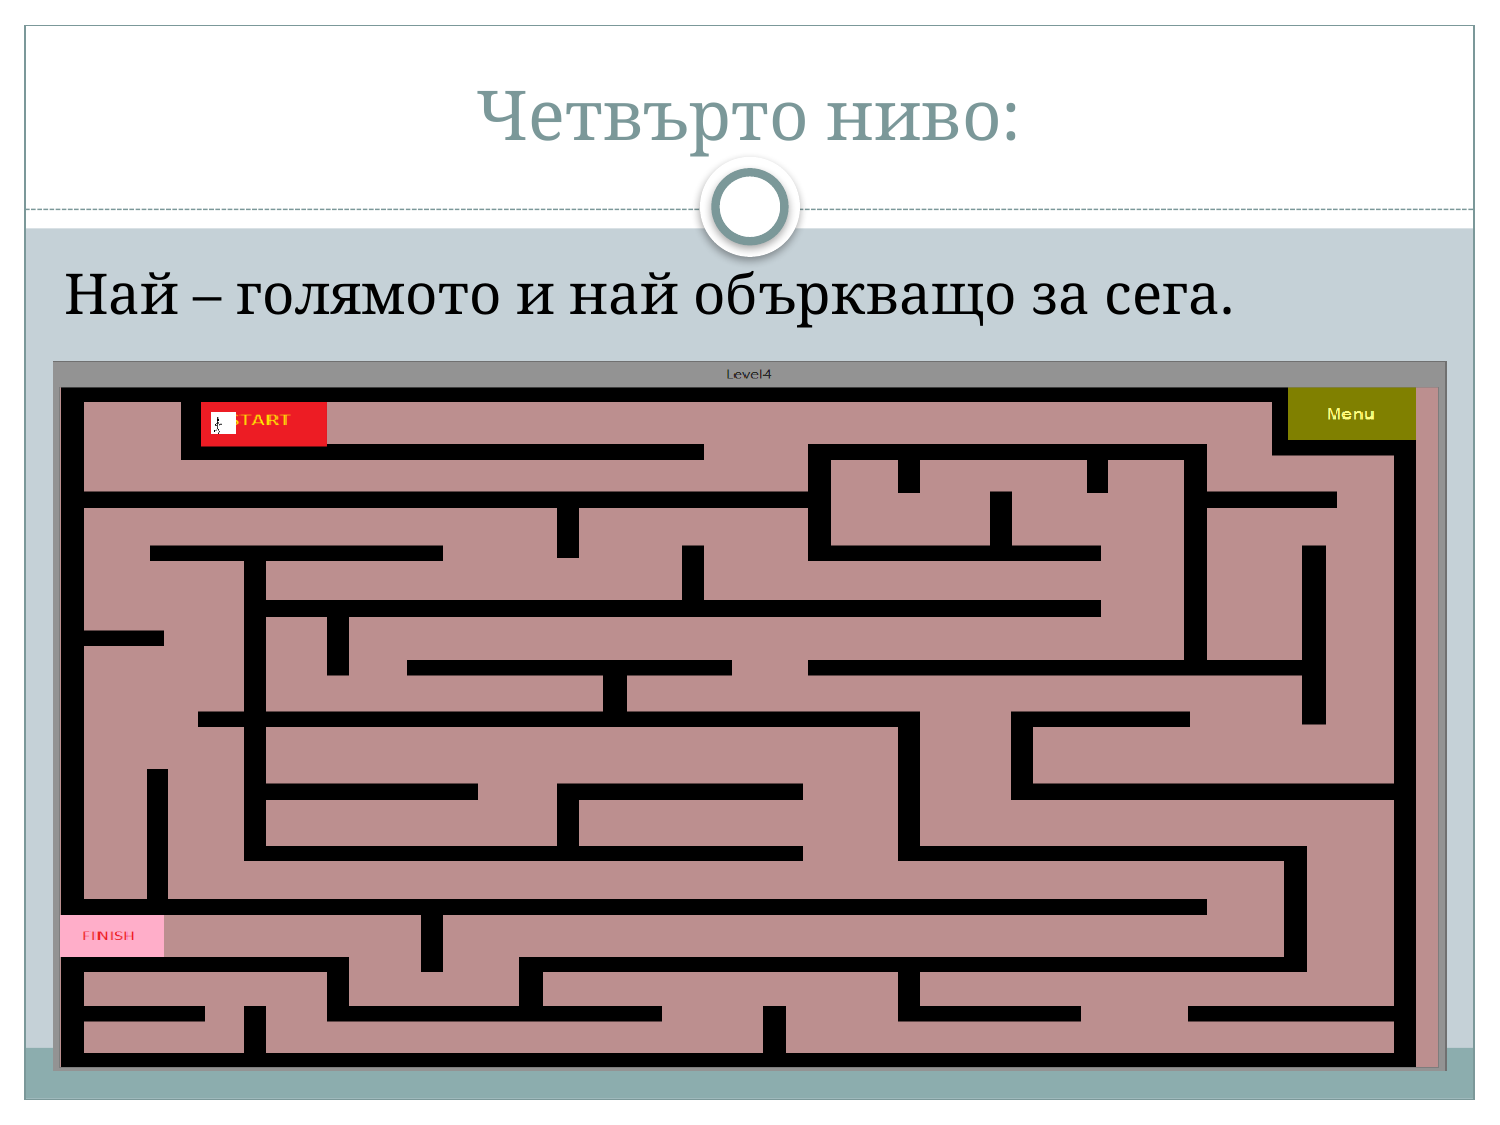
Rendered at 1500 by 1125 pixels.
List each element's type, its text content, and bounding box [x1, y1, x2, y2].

title Четвърто ниво: [49, 37, 1450, 162]
list Най – голямото и най объркващо за сега. [49, 250, 1445, 361]
picture [52, 361, 1448, 1071]
